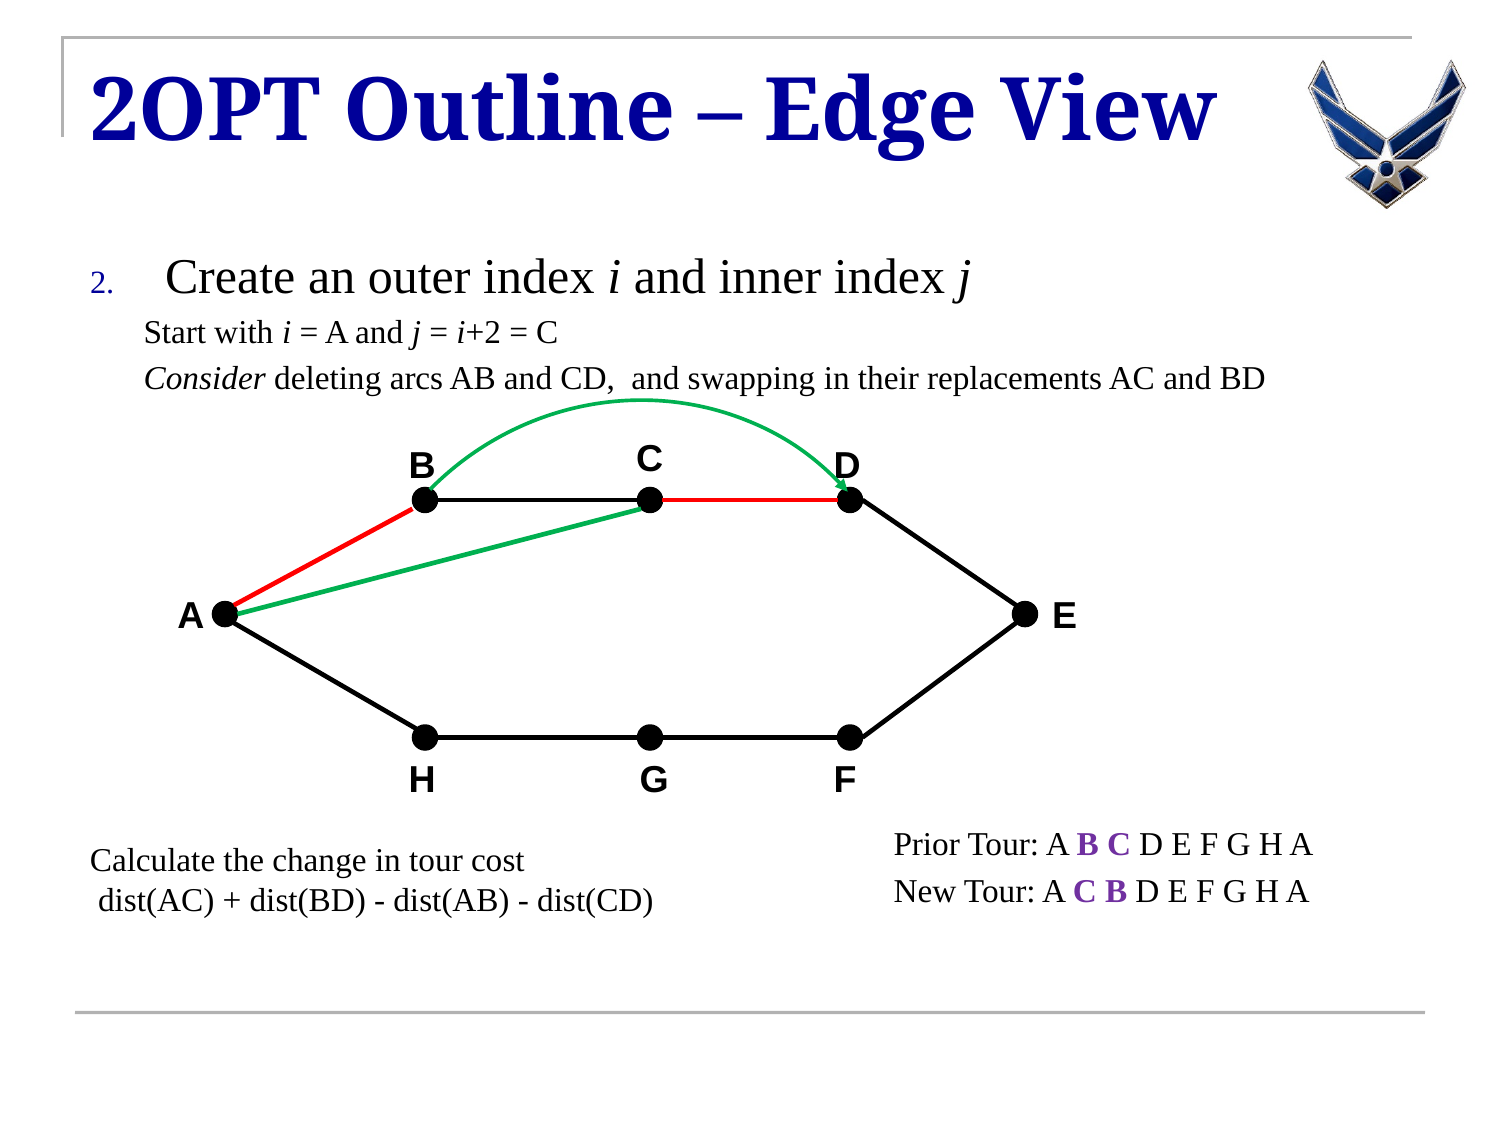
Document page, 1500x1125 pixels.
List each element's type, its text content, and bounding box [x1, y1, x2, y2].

text_box [837, 494, 863, 513]
text_box [637, 725, 663, 747]
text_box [233, 622, 417, 729]
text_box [237, 508, 642, 614]
text_box [837, 725, 863, 747]
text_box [233, 508, 237, 606]
picture [1425, 49, 1475, 217]
text_box [225, 601, 238, 627]
text_box [1012, 601, 1037, 627]
list Create an outer index i and inner index j Start with i = A and j = i+2 = C Consider deleting arcs AB and CD, and swapping in their replacements AC and BD Prior Tour: A B C D E F G H A New Tour: A C B D E F G H A [75, 235, 1425, 979]
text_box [862, 499, 1017, 606]
text_box F [818, 747, 882, 807]
text_box G [624, 747, 688, 807]
text_box B [393, 433, 457, 494]
text_box [412, 725, 438, 747]
text_box H [393, 747, 457, 807]
text_box D [818, 433, 882, 494]
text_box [862, 622, 1017, 738]
text_box A [162, 583, 225, 644]
text_box E [1037, 583, 1100, 644]
text_box [412, 494, 438, 508]
text_box [429, 400, 848, 683]
title 2OPT Outline – Edge View [75, 45, 1425, 233]
